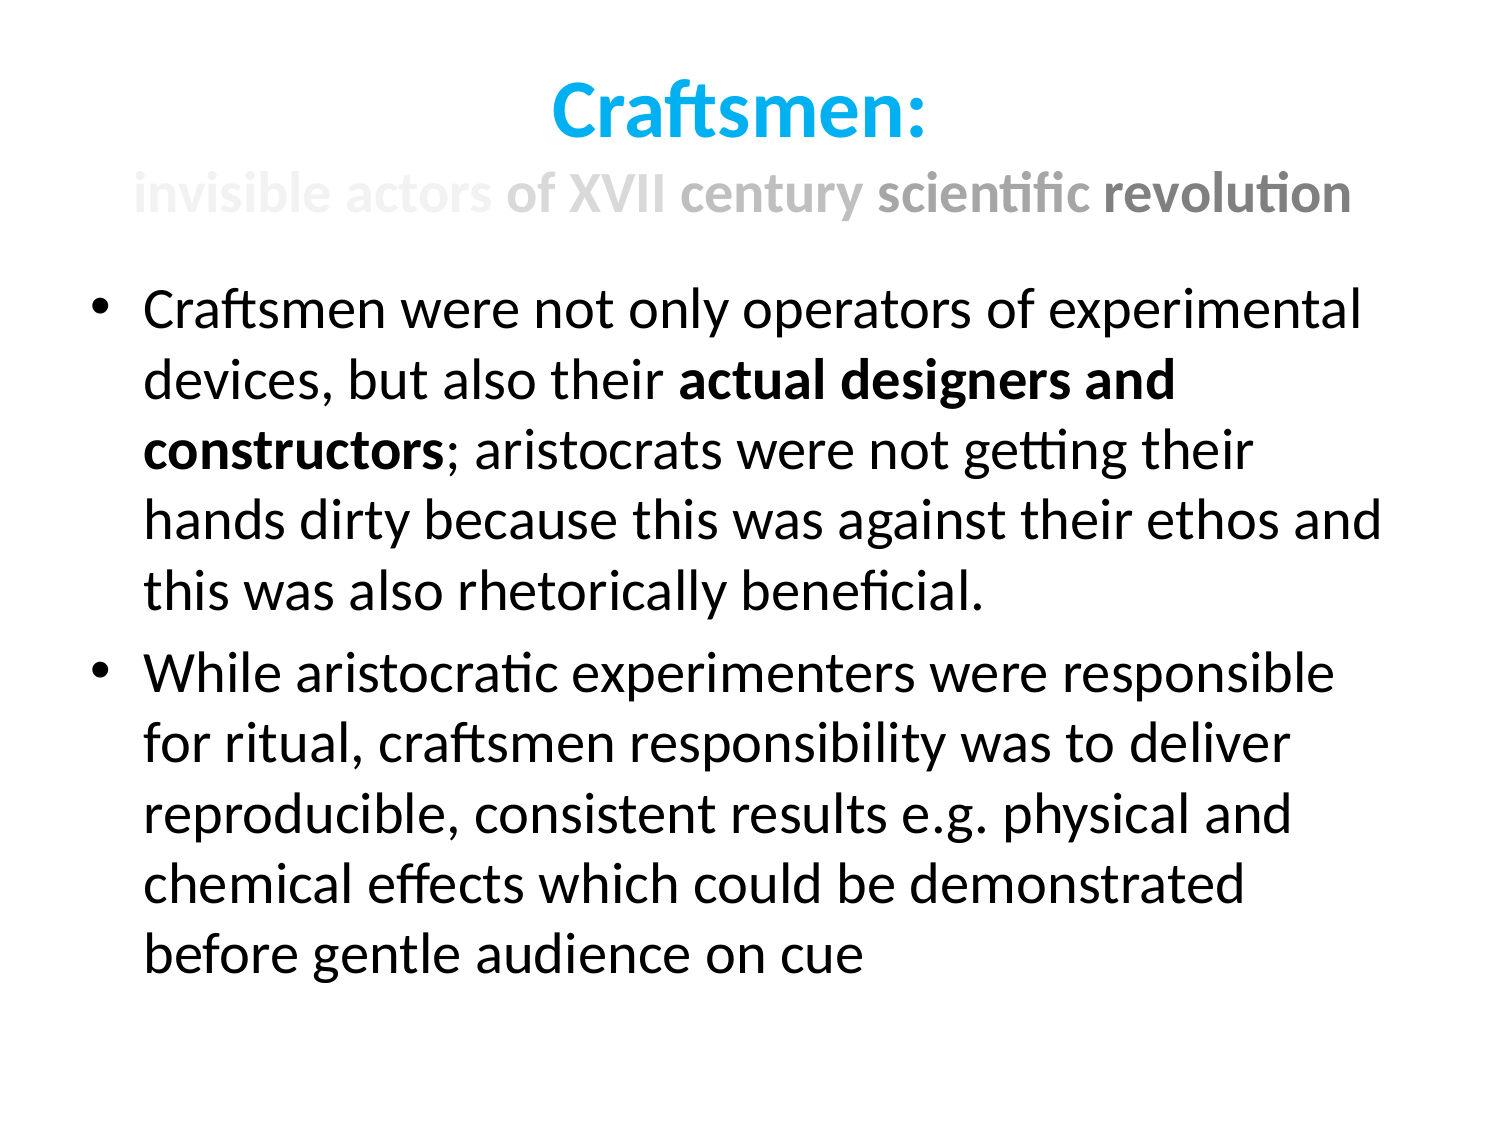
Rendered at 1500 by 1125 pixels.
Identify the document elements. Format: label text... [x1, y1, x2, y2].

title Craftsmen: invisible actors of XVII century scientific revolution [75, 45, 1425, 233]
list Craftsmen were not only operators of experimental devices, but also their actual designers and constructors; aristocrats were not getting their hands dirty because this was against their ethos and this was also rhetorically beneficial. While aristocratic experimenters were responsible for ritual, craftsmen responsibility was to deliver reproducible, consistent results e.g. physical and chemical effects which could be demonstrated before gentle audience on cue [75, 262, 1425, 1005]
